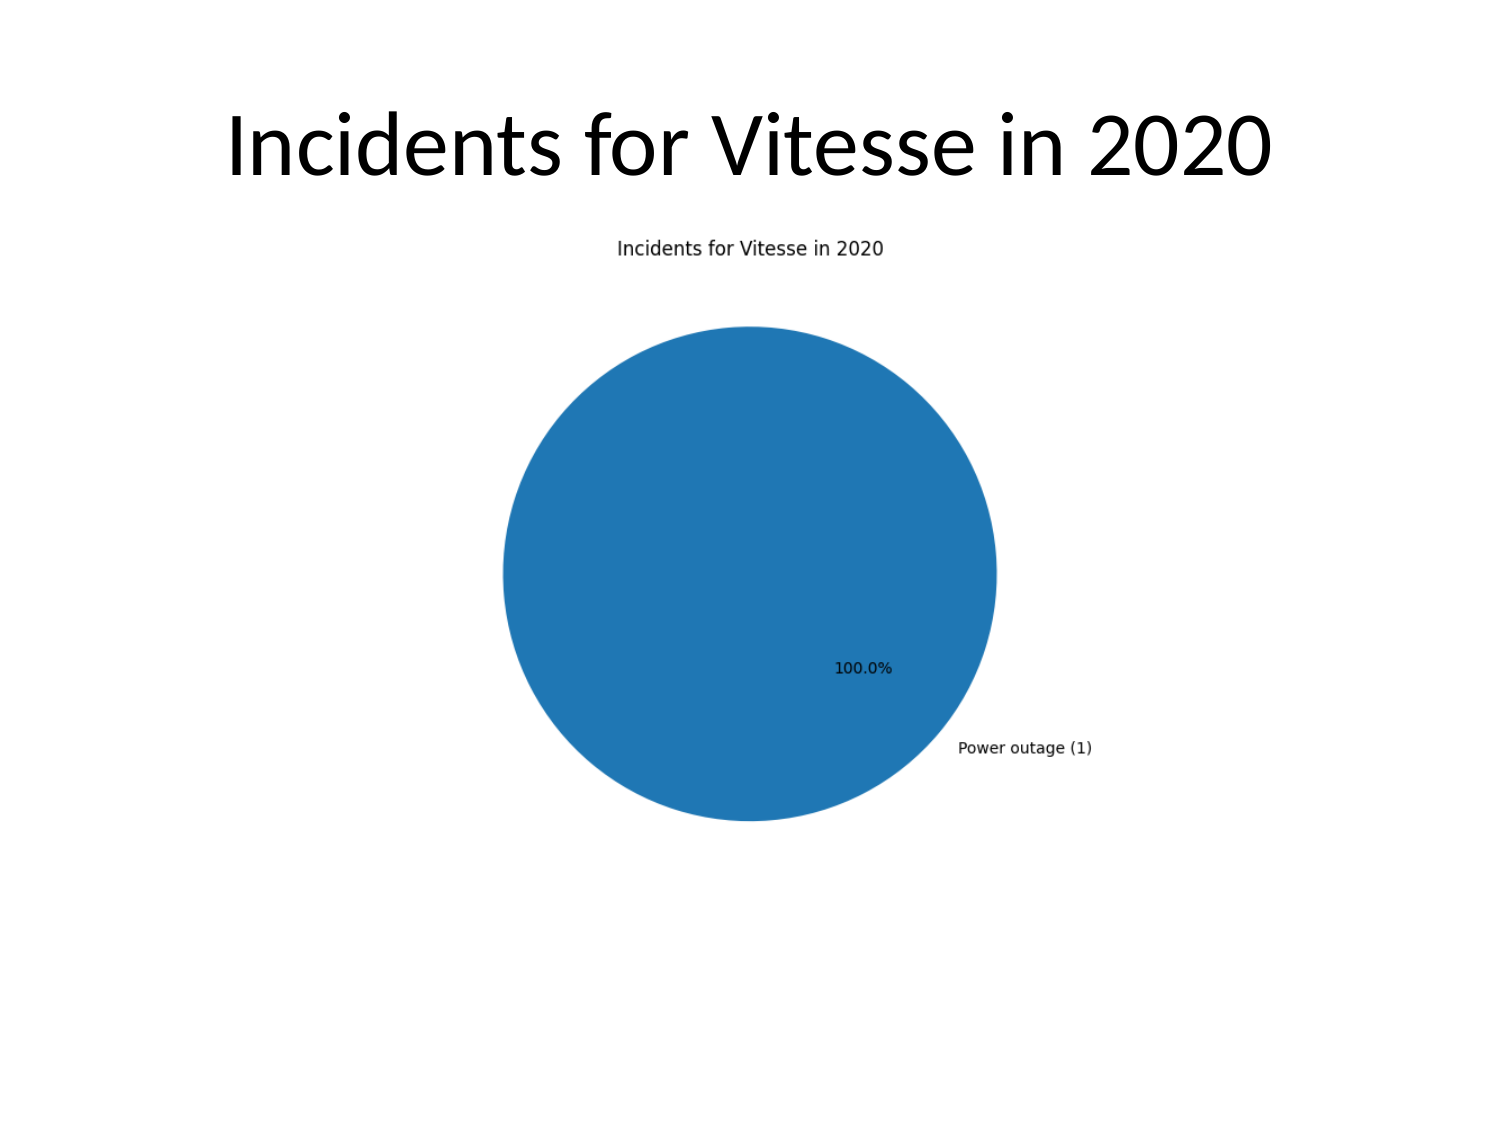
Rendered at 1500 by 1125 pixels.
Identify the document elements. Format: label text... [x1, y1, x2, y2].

title Incidents for Vitesse in 2020 [75, 45, 1425, 233]
picture [299, 224, 1201, 901]
